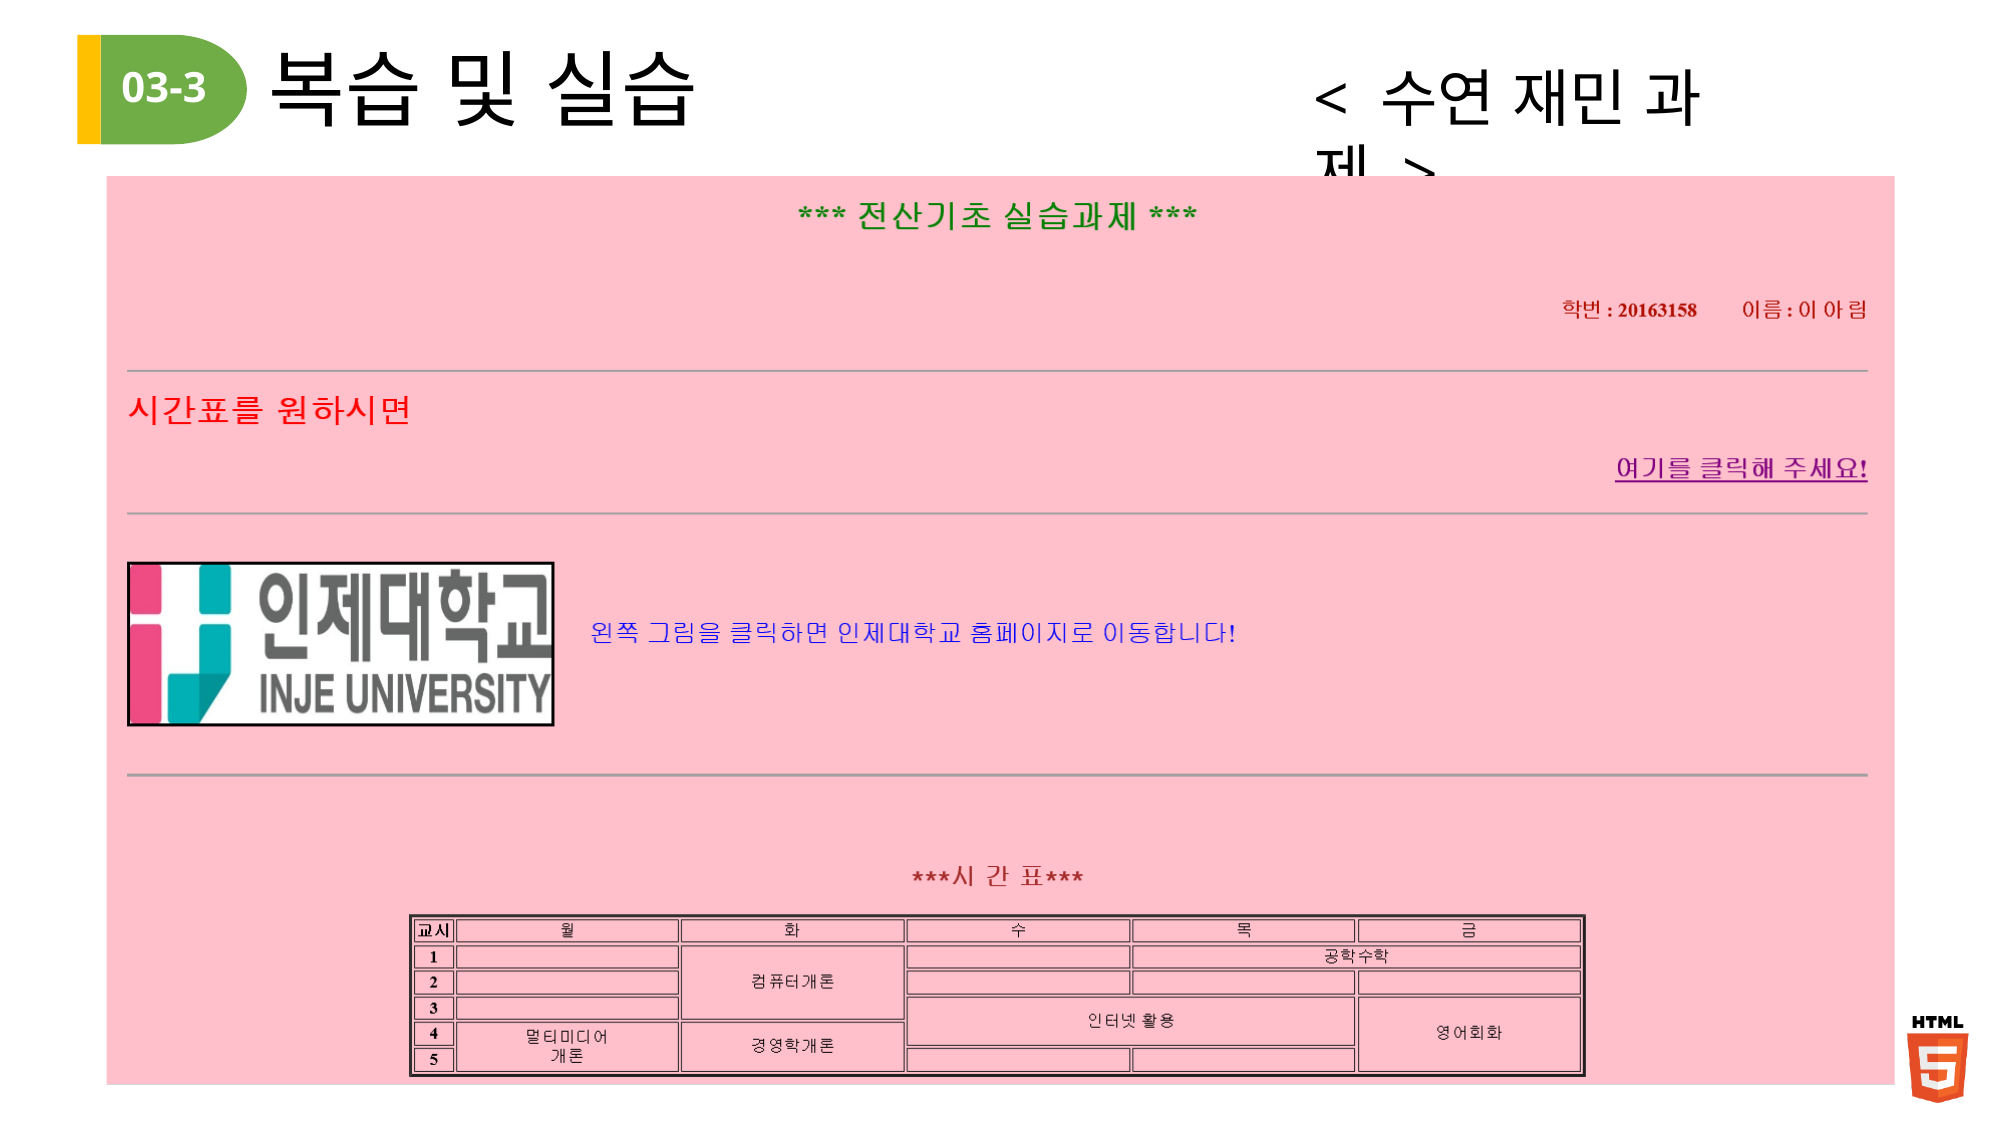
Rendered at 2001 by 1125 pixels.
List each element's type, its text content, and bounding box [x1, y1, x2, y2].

picture [106, 176, 1981, 1103]
text_box 복습 및 실습 [253, 38, 1746, 149]
text_box 03-3 [106, 52, 253, 118]
text_box < 수연 재민 과제 > [1298, 51, 1838, 176]
